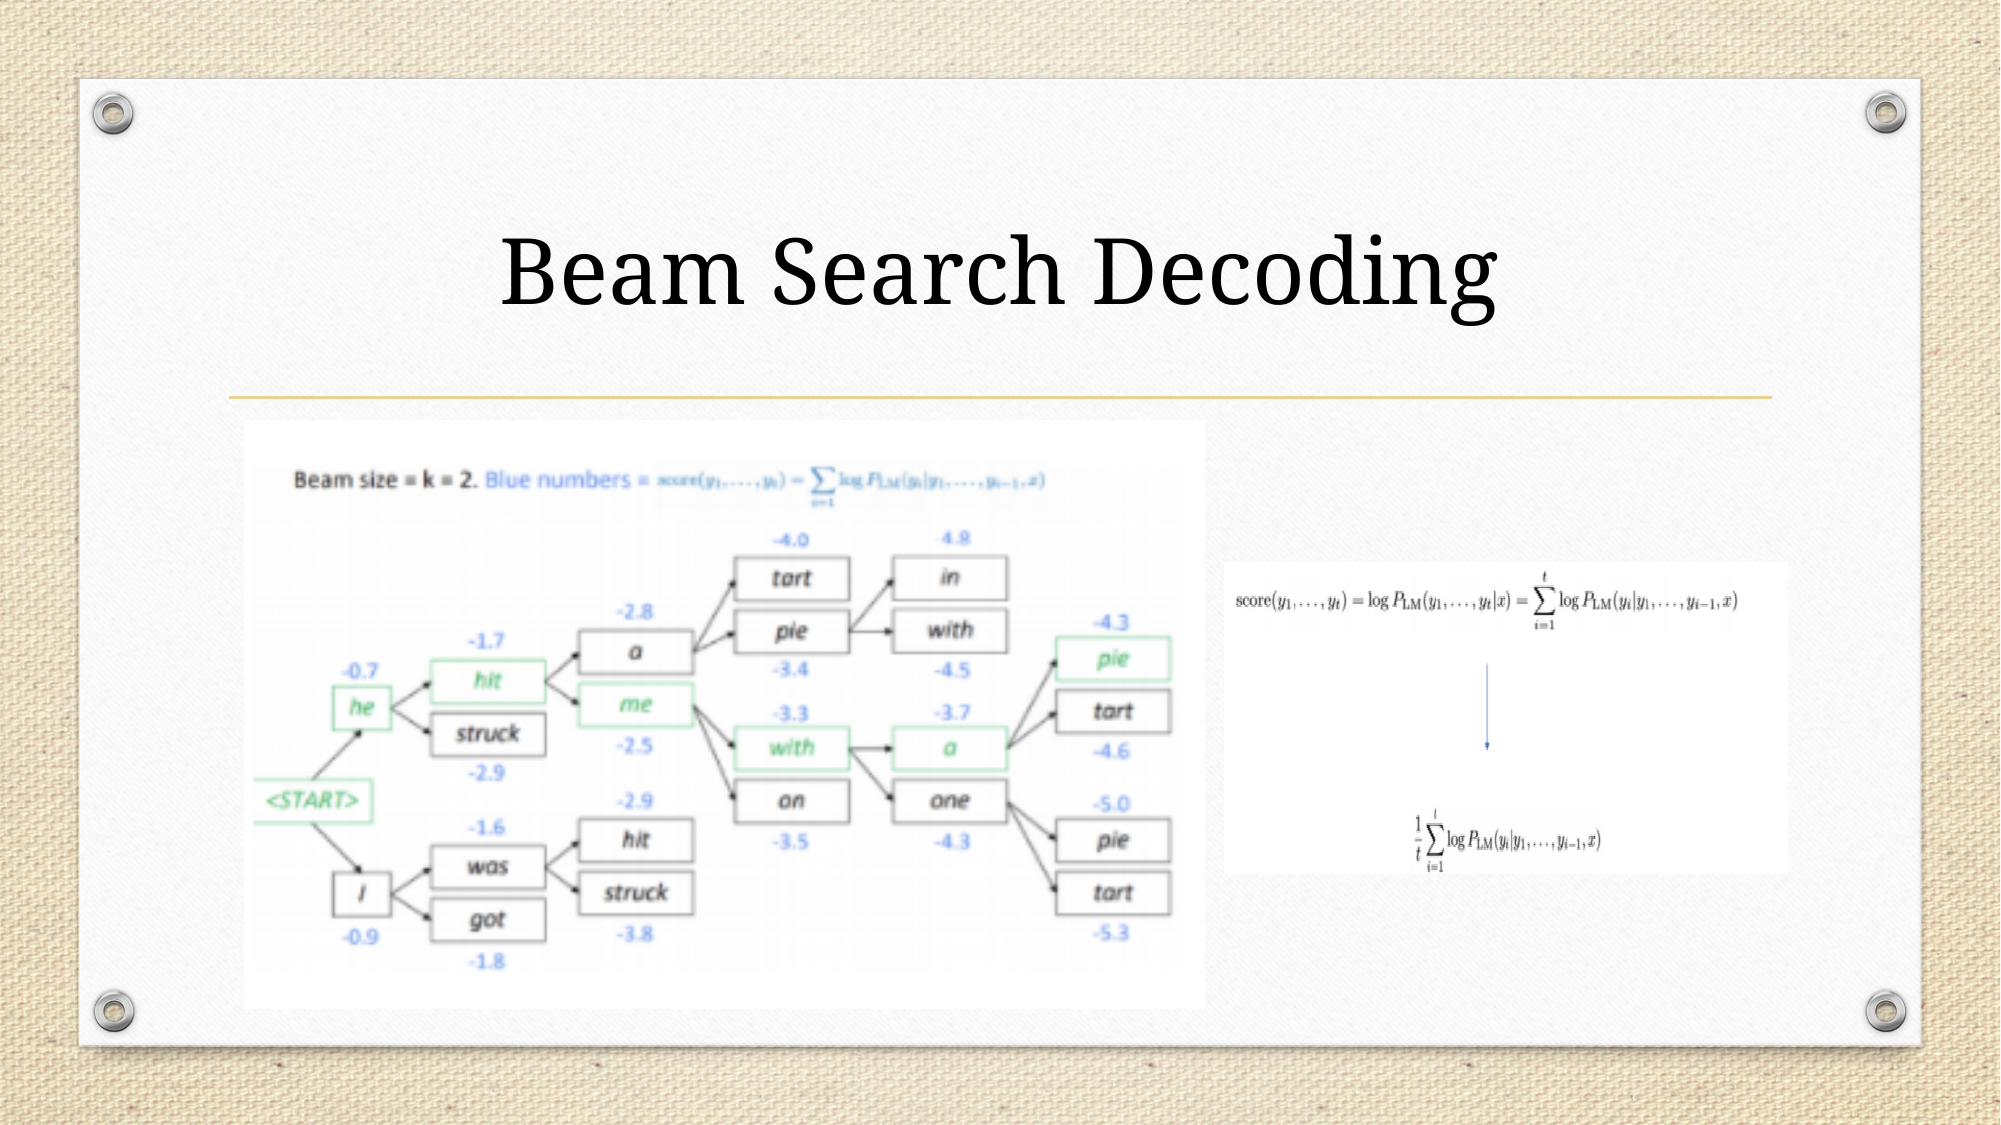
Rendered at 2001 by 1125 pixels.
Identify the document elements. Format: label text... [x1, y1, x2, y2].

title Beam Search Decoding [212, 161, 1788, 375]
picture [0, 0, 2001, 1125]
